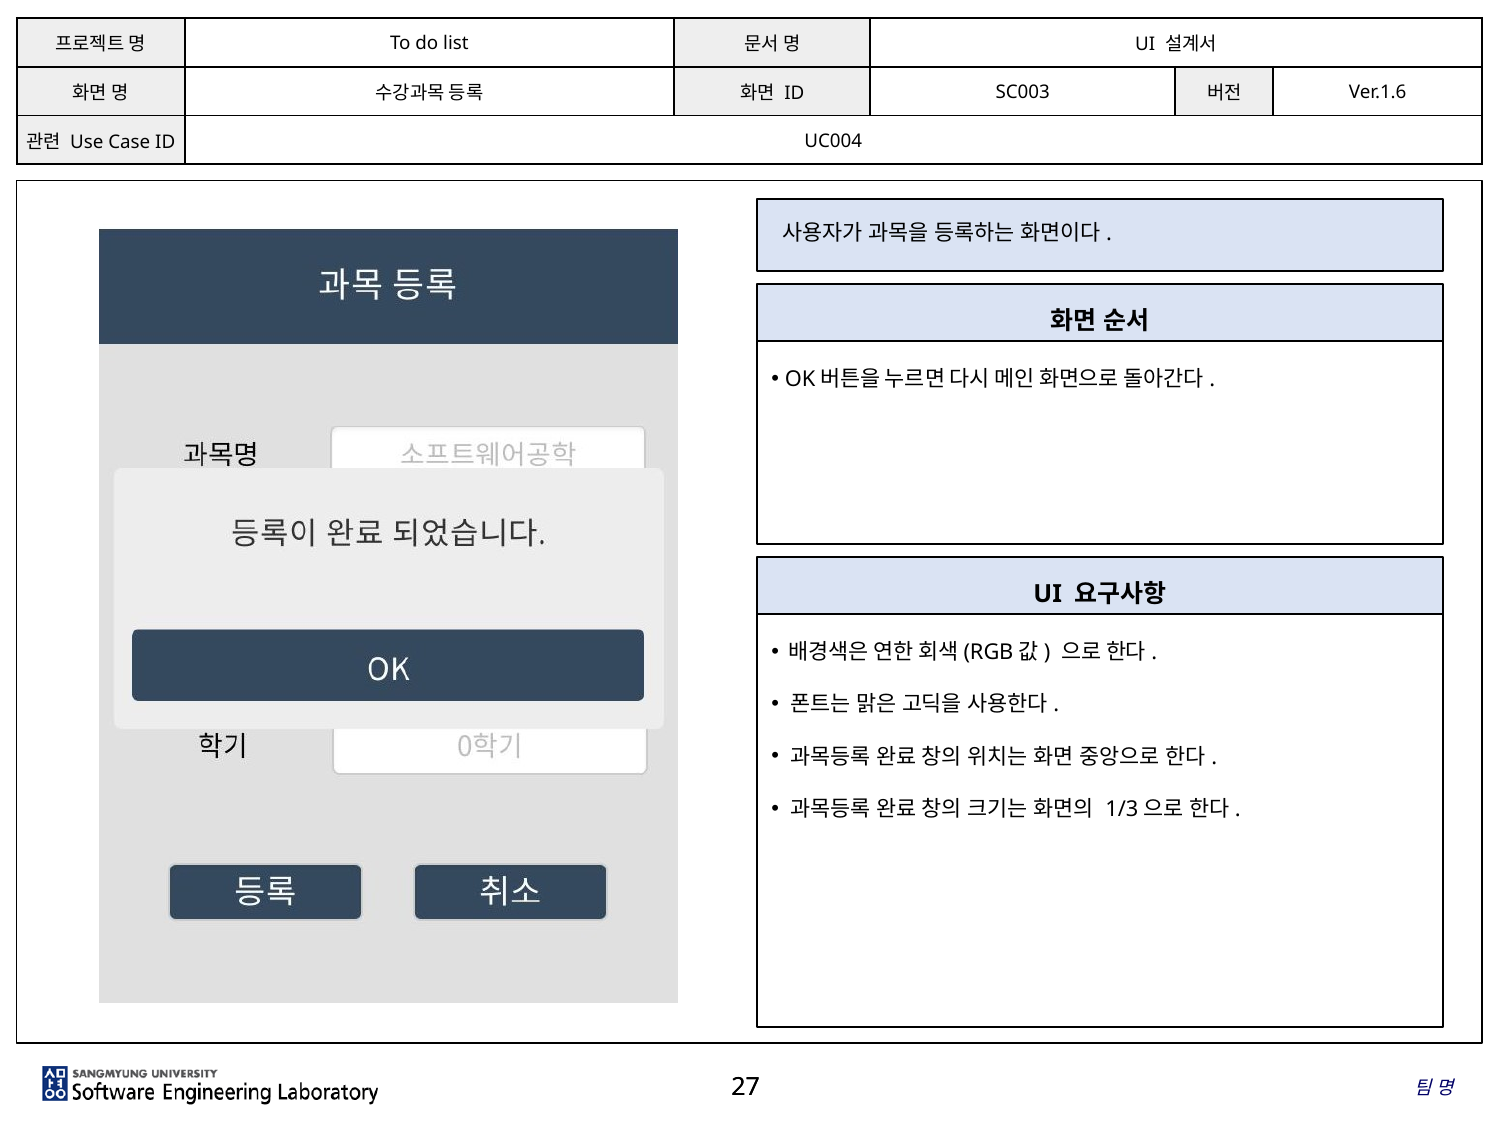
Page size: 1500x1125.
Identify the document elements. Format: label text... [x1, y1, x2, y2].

table_header UI 설계서 [871, 19, 1481, 66]
table_header 문서 명 [675, 19, 869, 66]
table_cell SC003 [871, 68, 1174, 115]
table_cell 관련 Use Case ID [18, 116, 184, 163]
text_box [756, 556, 1444, 1028]
table_cell 화면 명 [18, 68, 184, 115]
table_header 프로젝트 명 [18, 19, 184, 66]
table_cell Ver.1.6 [1274, 68, 1481, 115]
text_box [756, 284, 1444, 544]
footer 팀 명 [994, 1062, 1454, 1112]
table_cell 버전 [1176, 68, 1272, 115]
picture [42, 1066, 382, 1106]
picture [98, 223, 678, 1004]
table_cell UC004 [186, 116, 1481, 163]
table_header To do list [186, 19, 673, 66]
table_cell 수강과목 등록 [186, 68, 673, 115]
text_box 사용자가 과목을 등록하는 화면이다. [756, 198, 1444, 271]
table_cell 화면 ID [675, 68, 869, 115]
